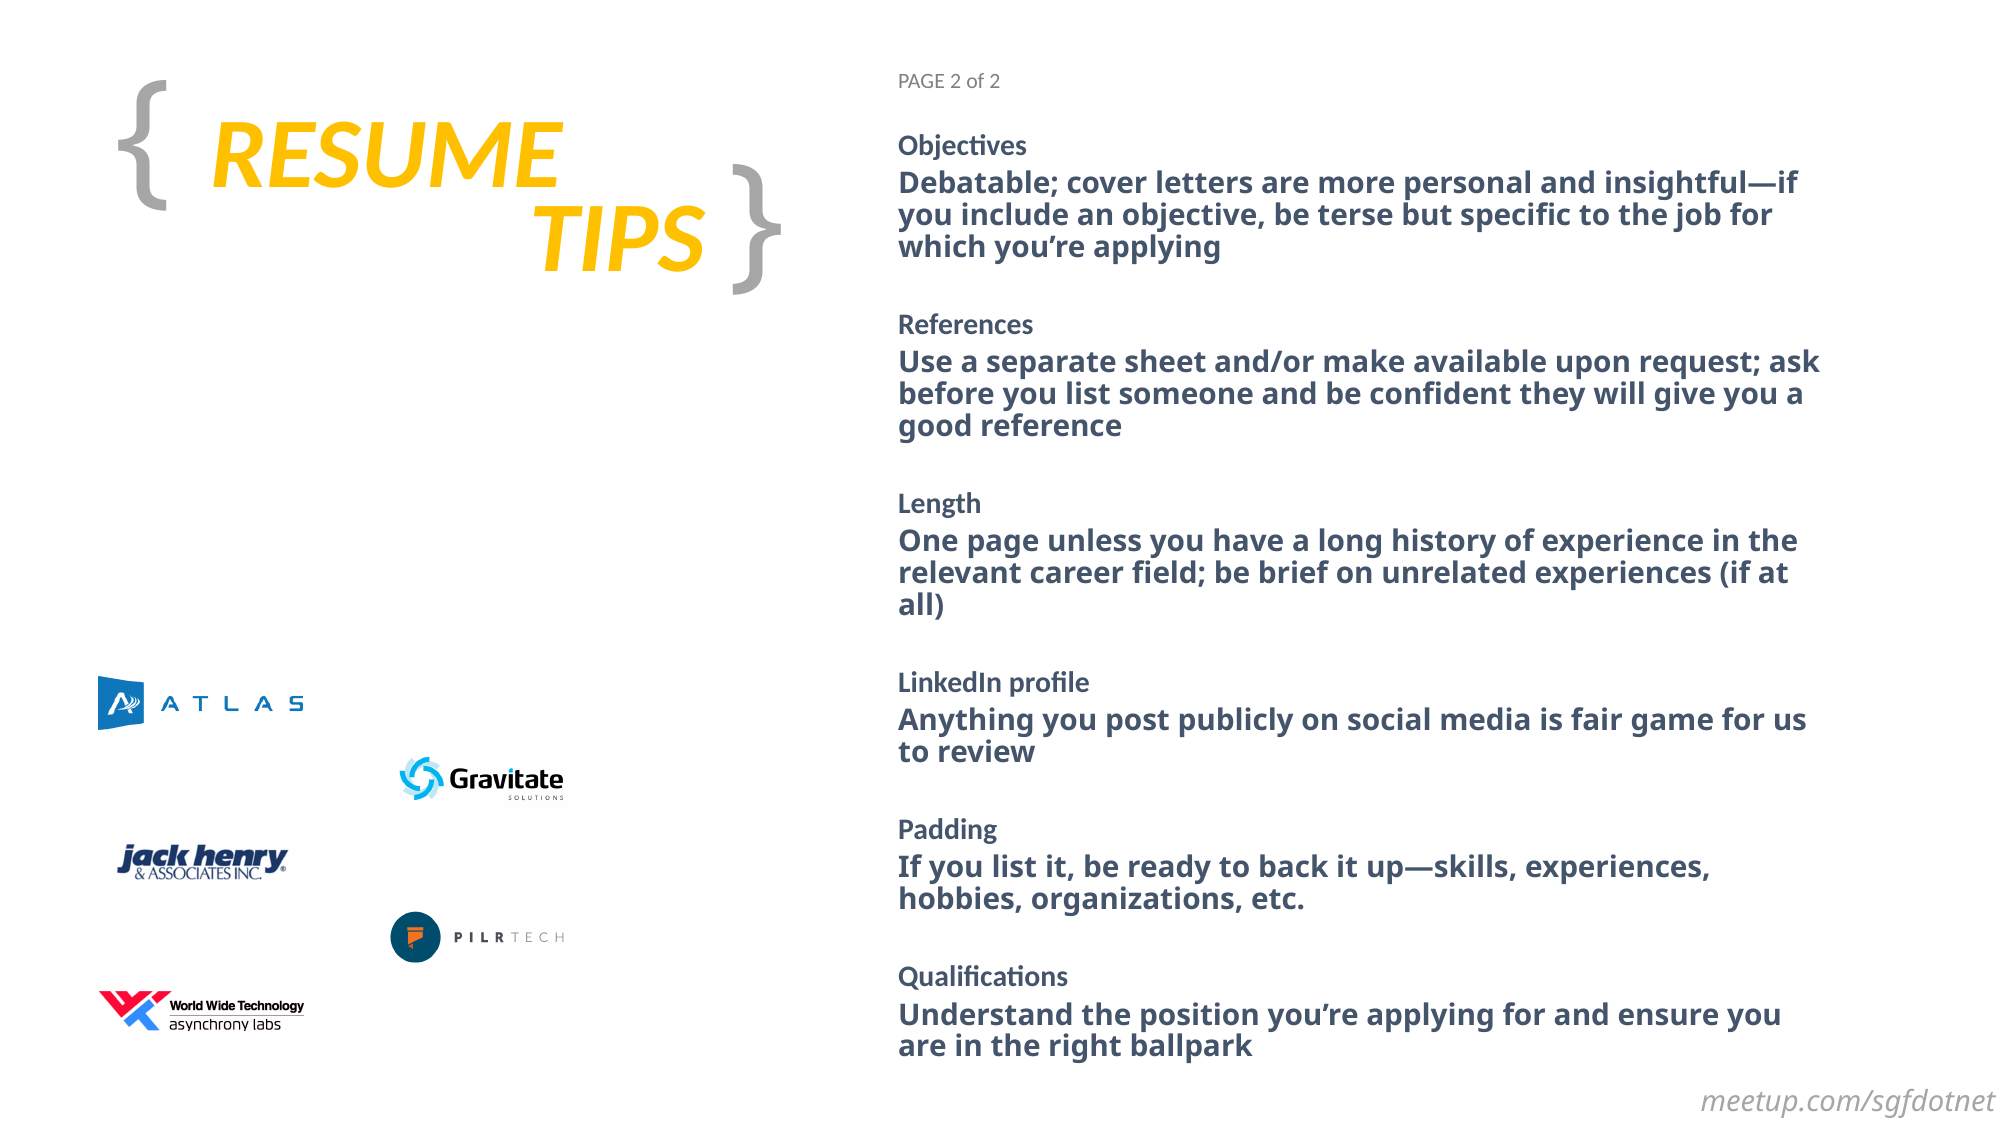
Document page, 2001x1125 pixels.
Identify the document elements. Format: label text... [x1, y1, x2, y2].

picture [99, 828, 305, 896]
text_box { RESUME TIPS } [99, 62, 884, 1097]
picture [376, 898, 582, 976]
picture [98, 676, 303, 731]
picture [376, 738, 582, 820]
list PAGE 2 of 2 Objectives Debatable; cover letters are more personal and insightful—if you include an objective, be terse but specific to the job for which you’re applying References Use a separate sheet and/or make available upon request; ask before you list someone and be confident they will give you a good reference Length One page unless you have a long history of experience in the relevant career field; be brief on unrelated experiences (if at all) LinkedIn profile Anything you post publicly on social media is fair game for us to review Padding If you list it, be ready to back it up—skills, experiences, hobbies, organizations, etc. Qualifications Understand the position you’re applying for and ensure you are in the right ballpark [884, 62, 1838, 1097]
text_box meetup.com/sgfdotnet [1685, 1074, 2000, 1125]
picture [99, 990, 304, 1031]
